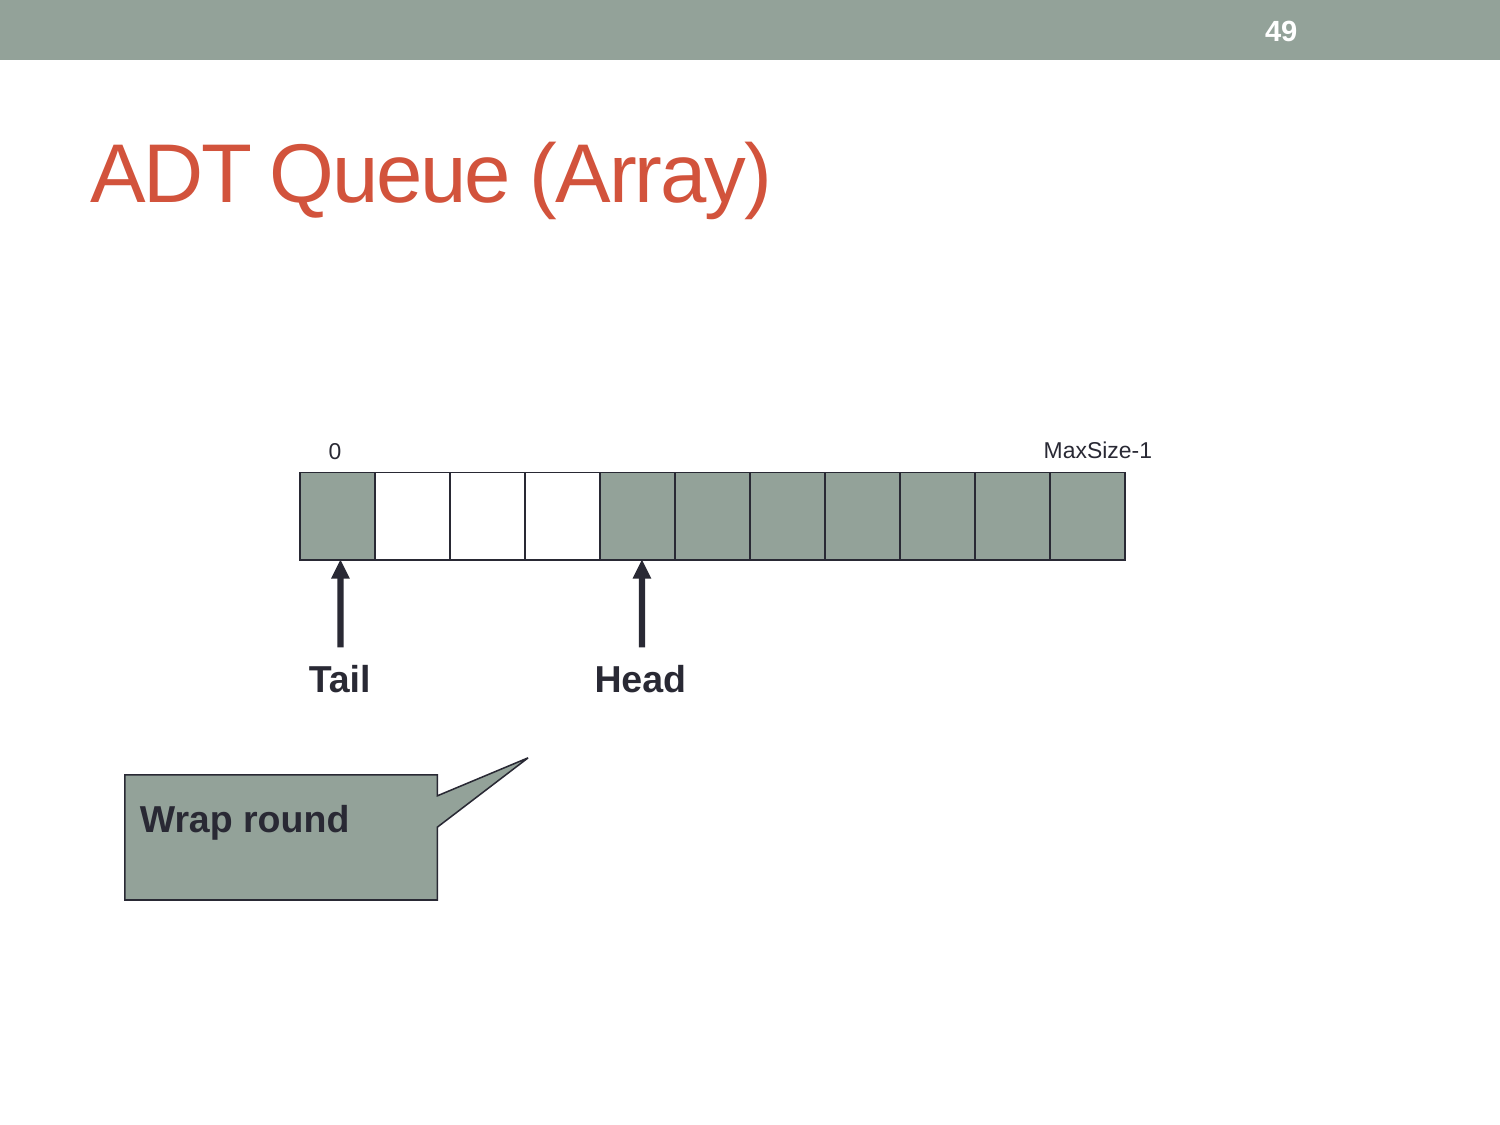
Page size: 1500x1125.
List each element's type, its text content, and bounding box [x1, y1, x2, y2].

text_box 0 [313, 429, 357, 469]
text_box [124, 757, 529, 901]
text_box MaxSize-1 [1028, 427, 1168, 471]
slide_number 49 [1250, 3, 1425, 57]
title ADT Queue (Array) [75, 87, 1425, 250]
text_box Wrap round [124, 787, 415, 848]
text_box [288, 472, 1126, 713]
